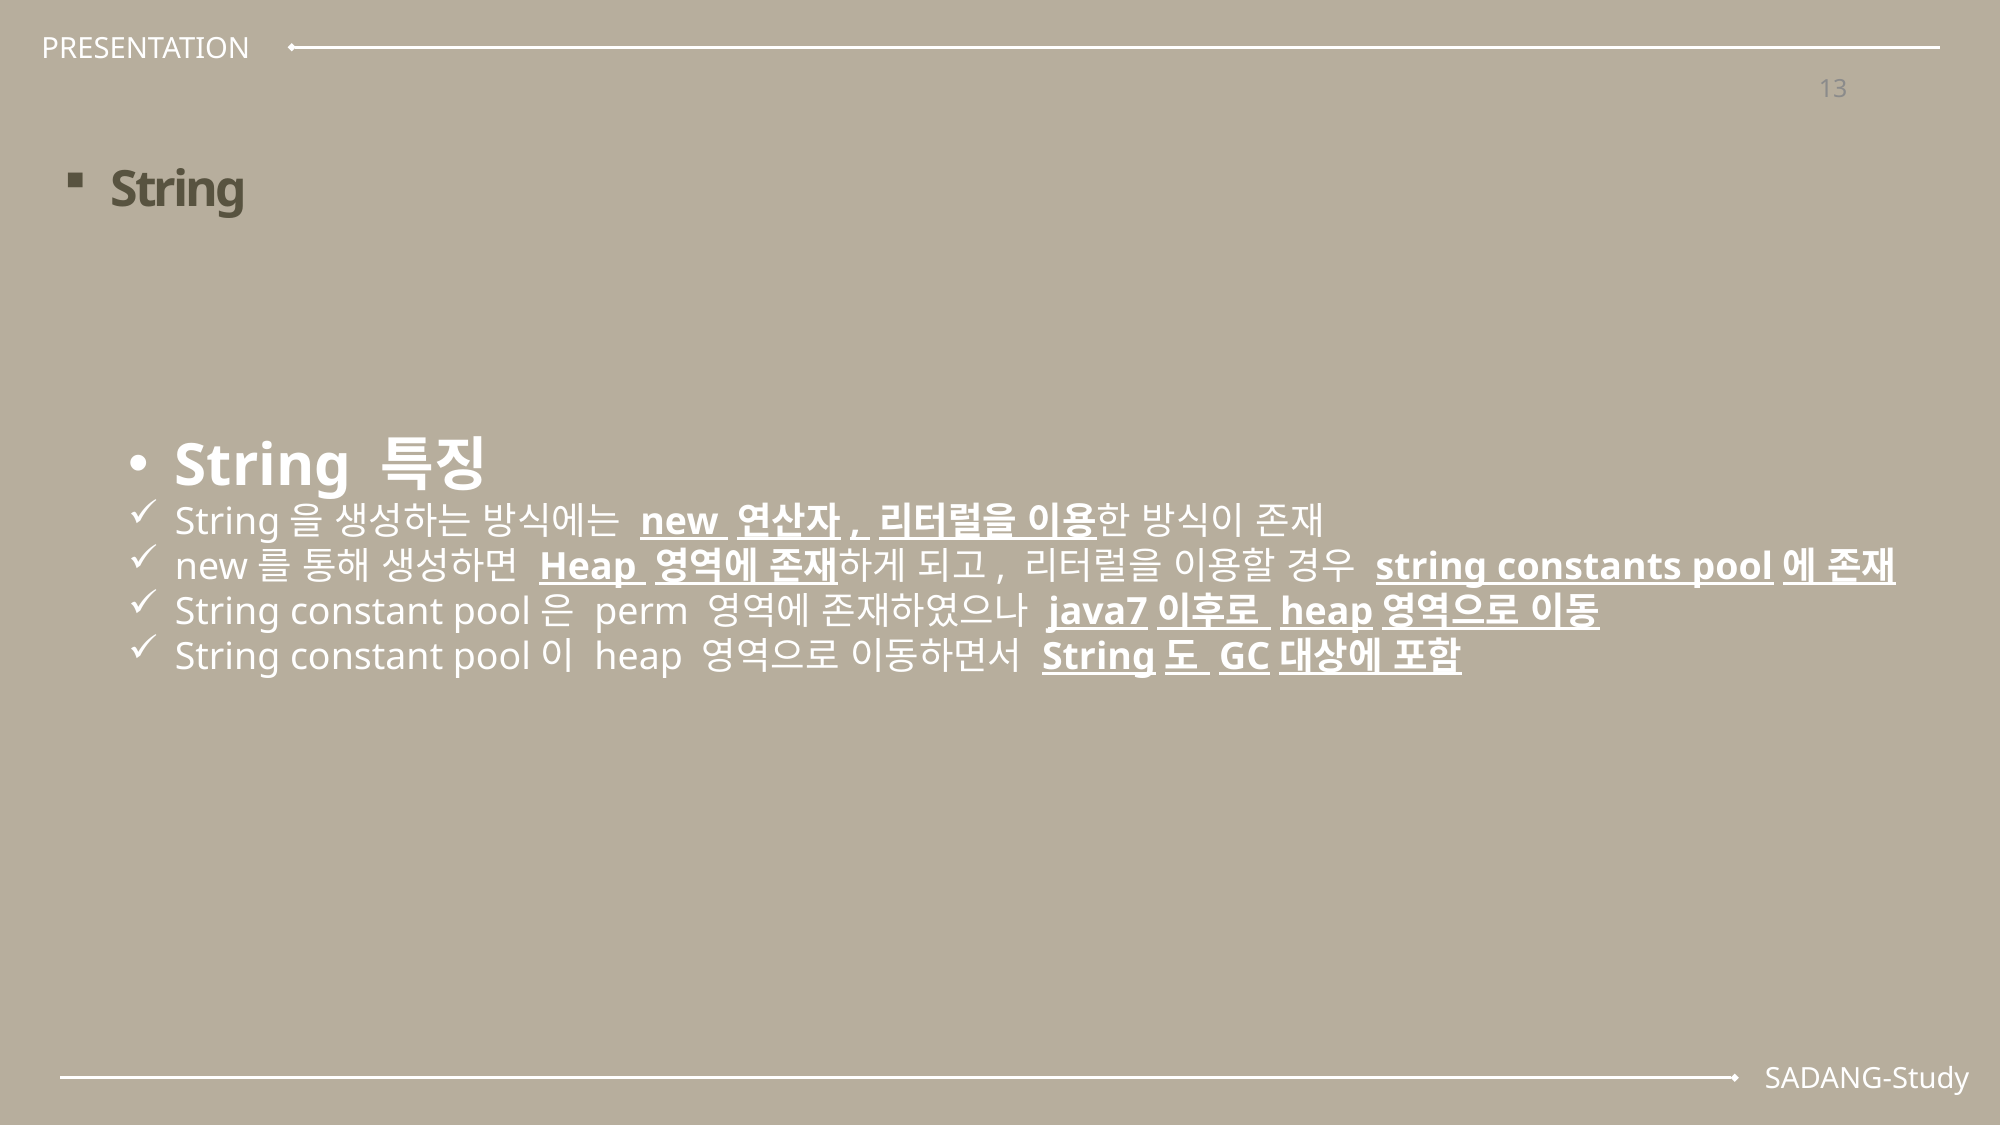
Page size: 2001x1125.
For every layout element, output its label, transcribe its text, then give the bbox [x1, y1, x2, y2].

slide_number 13 [1412, 59, 1863, 120]
text_box PRESENTATION [26, 21, 266, 72]
text_box SADANG-Study [1750, 1052, 1985, 1103]
text_box String [48, 149, 262, 224]
text_box String 특징 String을 생성하는 방식에는 new 연산자, 리터럴을 이용한 방식이 존재 new를 통해 생성하면 Heap 영역에 존재하게 되고, 리터럴을 이용할 경우 string constants pool에 존재 String constant pool은 perm 영역에 존재하였으나 java7이후로 heap영역으로 이동 String constant pool이 heap 영역으로 이동하면서 String도 GC대상에 포함 [113, 419, 1912, 685]
